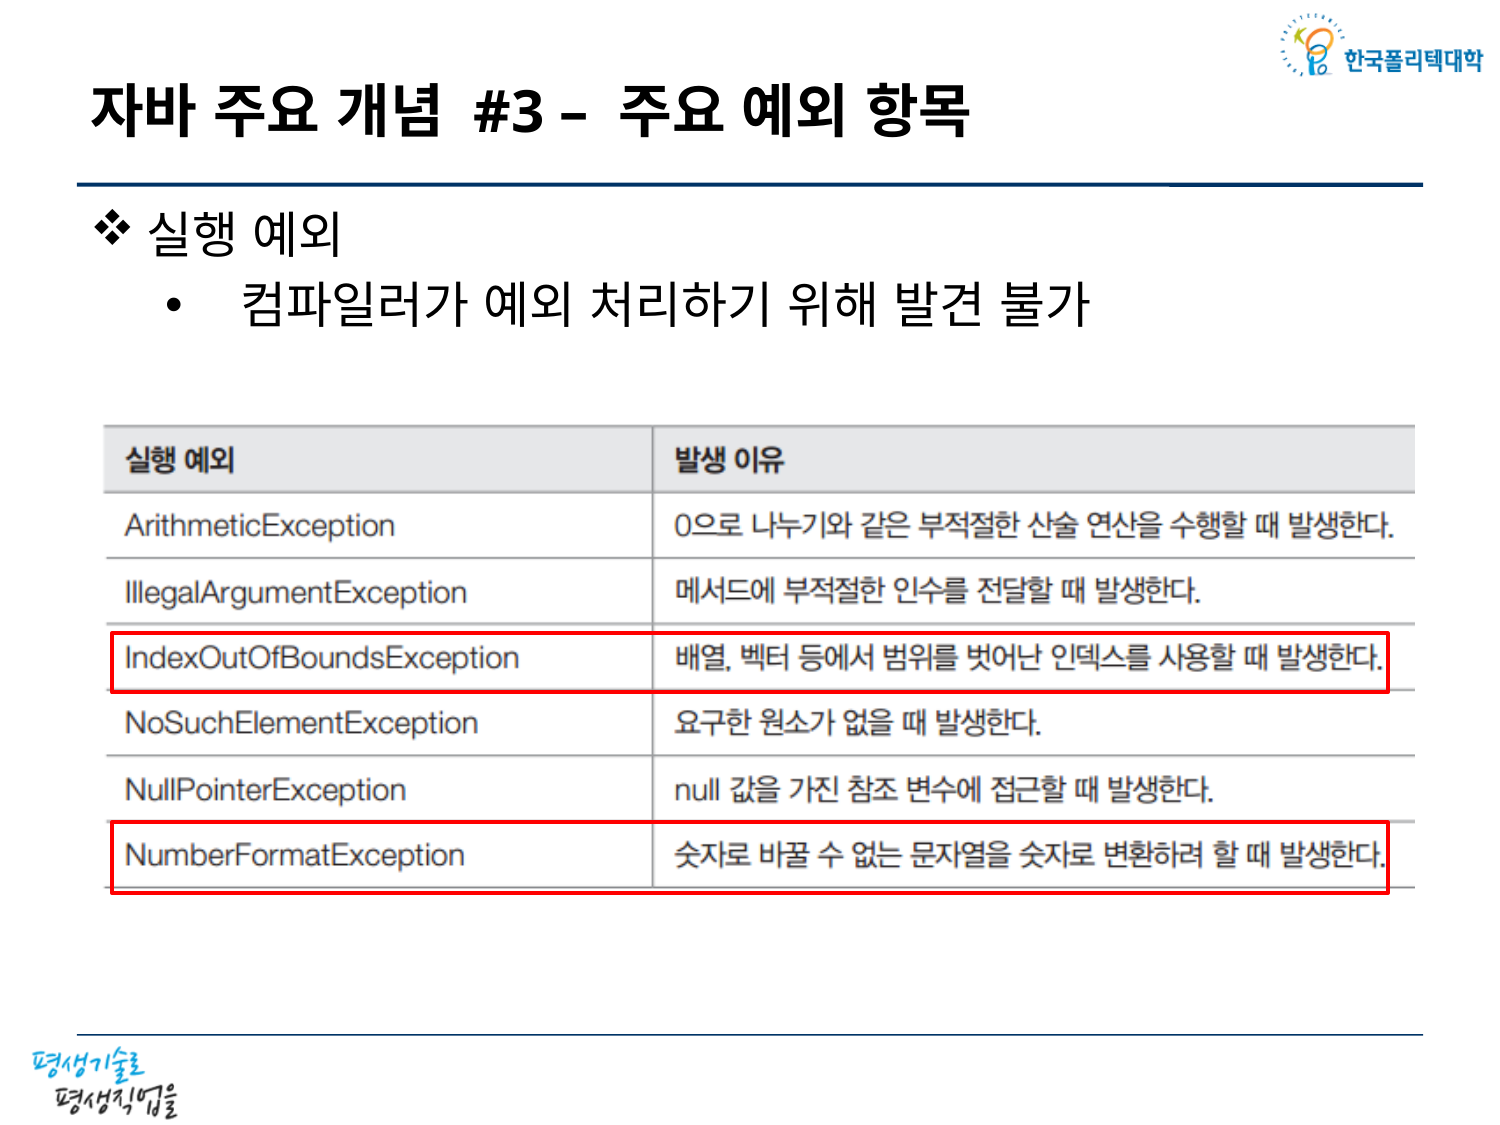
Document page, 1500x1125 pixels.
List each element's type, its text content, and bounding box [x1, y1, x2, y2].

picture [1275, 6, 1489, 84]
list 실행 예외 컴파일러가 예외 처리하기 위해 발견 불가 [74, 196, 1459, 1006]
picture [100, 420, 1415, 894]
title 자바 주요 개념 #3 – 주요 예외 항목 [74, 44, 1426, 173]
picture [17, 1039, 226, 1122]
